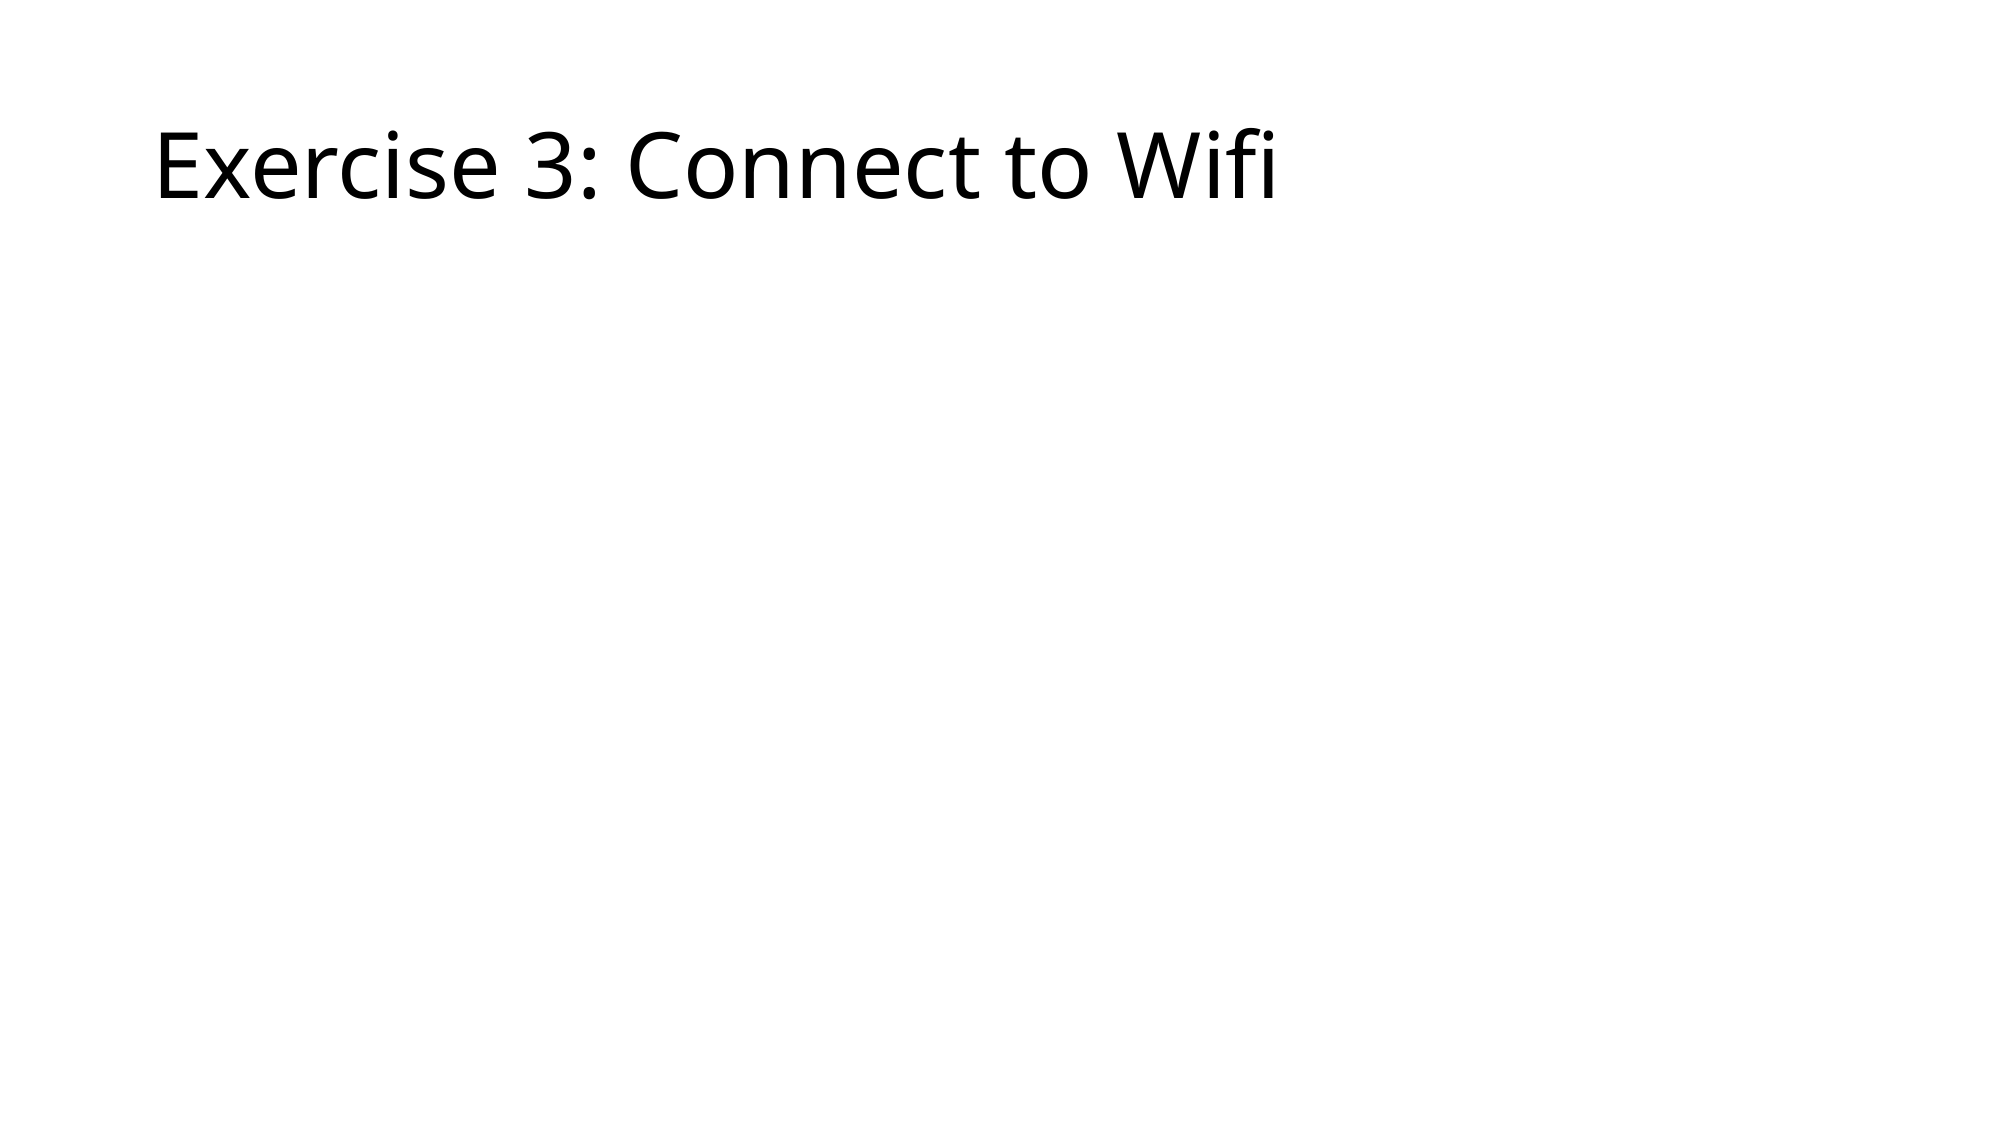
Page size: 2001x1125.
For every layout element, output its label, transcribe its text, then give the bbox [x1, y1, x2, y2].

title Exercise 3: Connect to Wifi [137, 59, 1863, 278]
